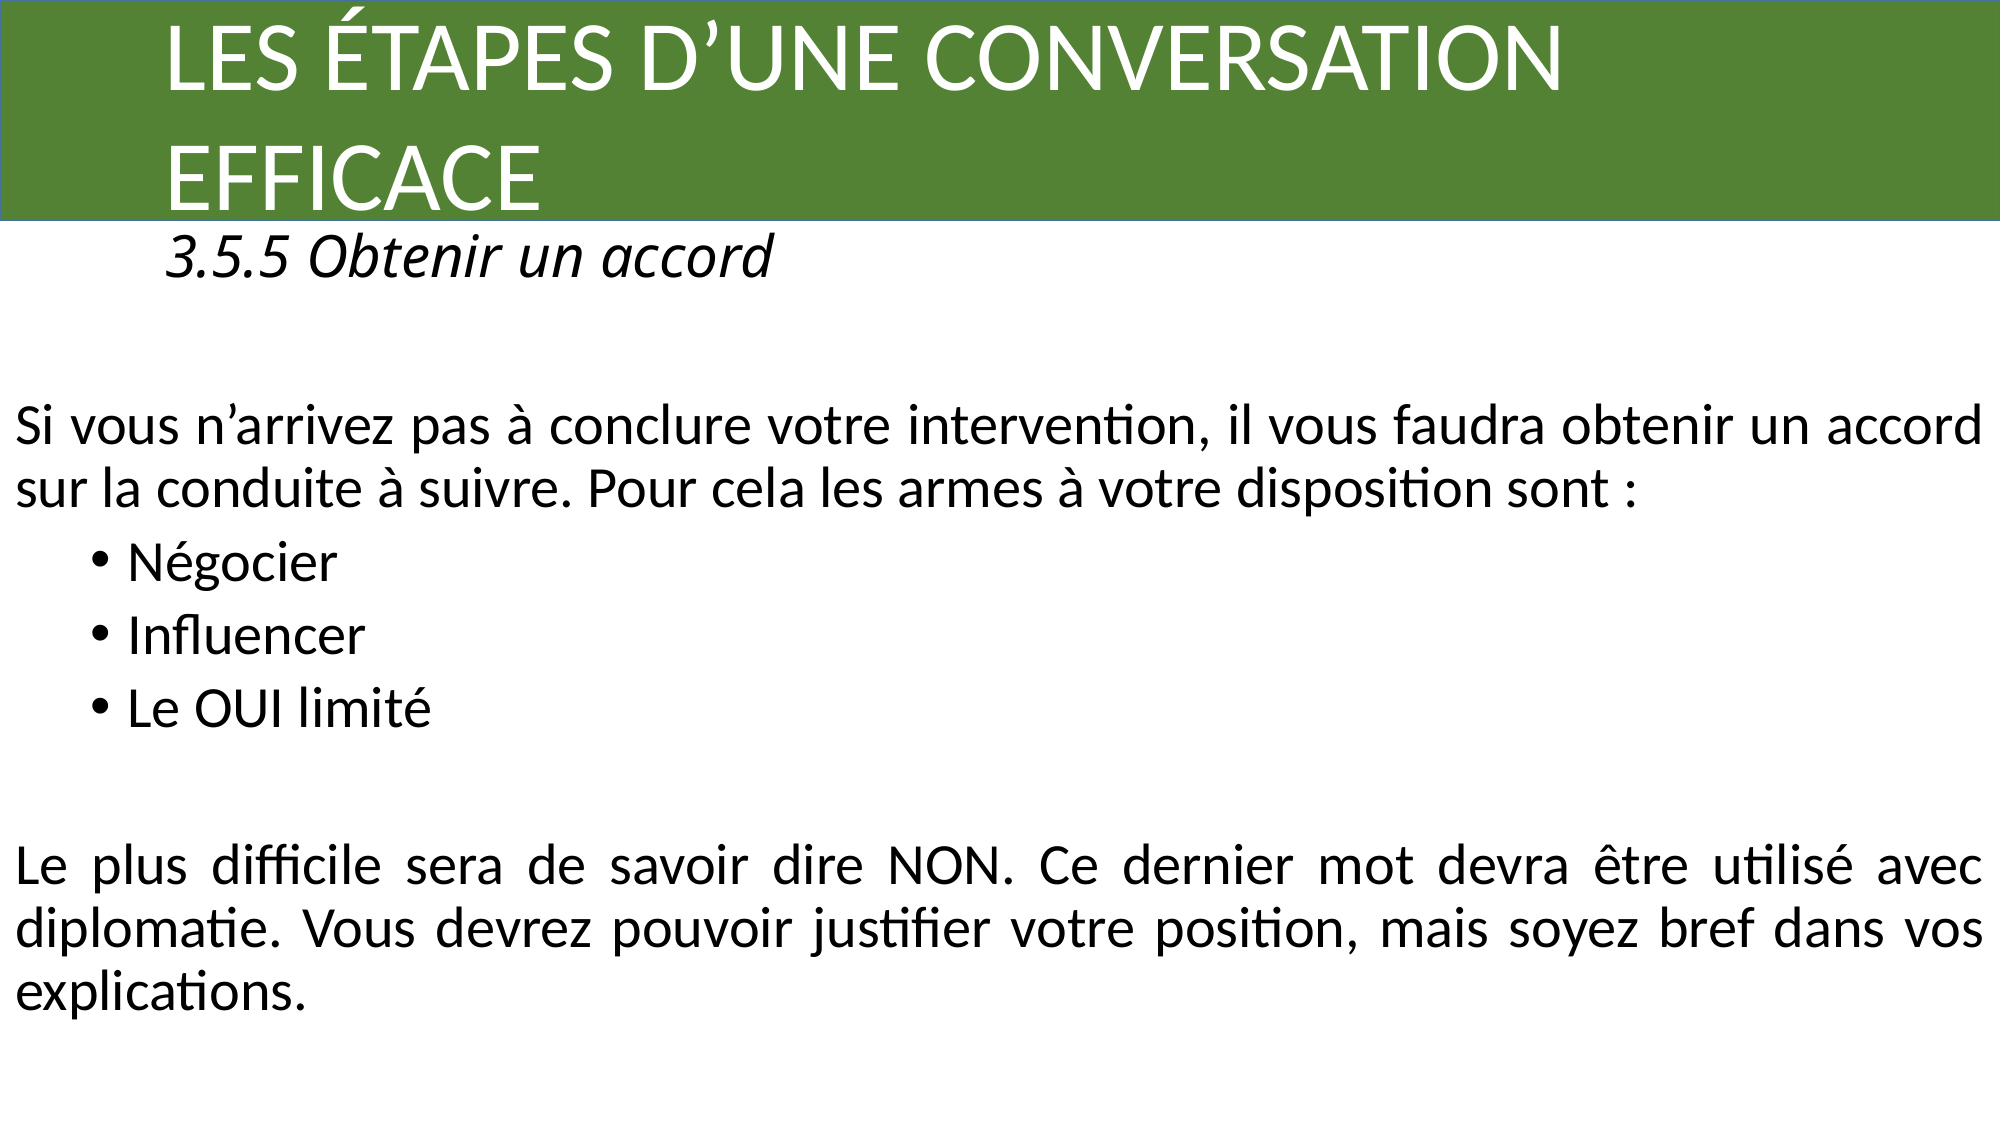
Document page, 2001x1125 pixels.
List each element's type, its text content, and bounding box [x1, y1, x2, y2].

list 3.5.5 Obtenir un accord Si vous n’arrivez pas à conclure votre intervention, il vous faudra obtenir un accord sur la conduite à suivre. Pour cela les armes à votre disposition sont : Négocier Influencer Le OUI limité Le plus difficile sera de savoir dire NON. Ce dernier mot devra être utilisé avec diplomatie. Vous devrez pouvoir justifier votre position, mais soyez bref dans vos explications. [0, 219, 2000, 1125]
text_box LES ÉTAPES D’UNE CONVERSATION EFFICACE [0, 0, 2000, 219]
